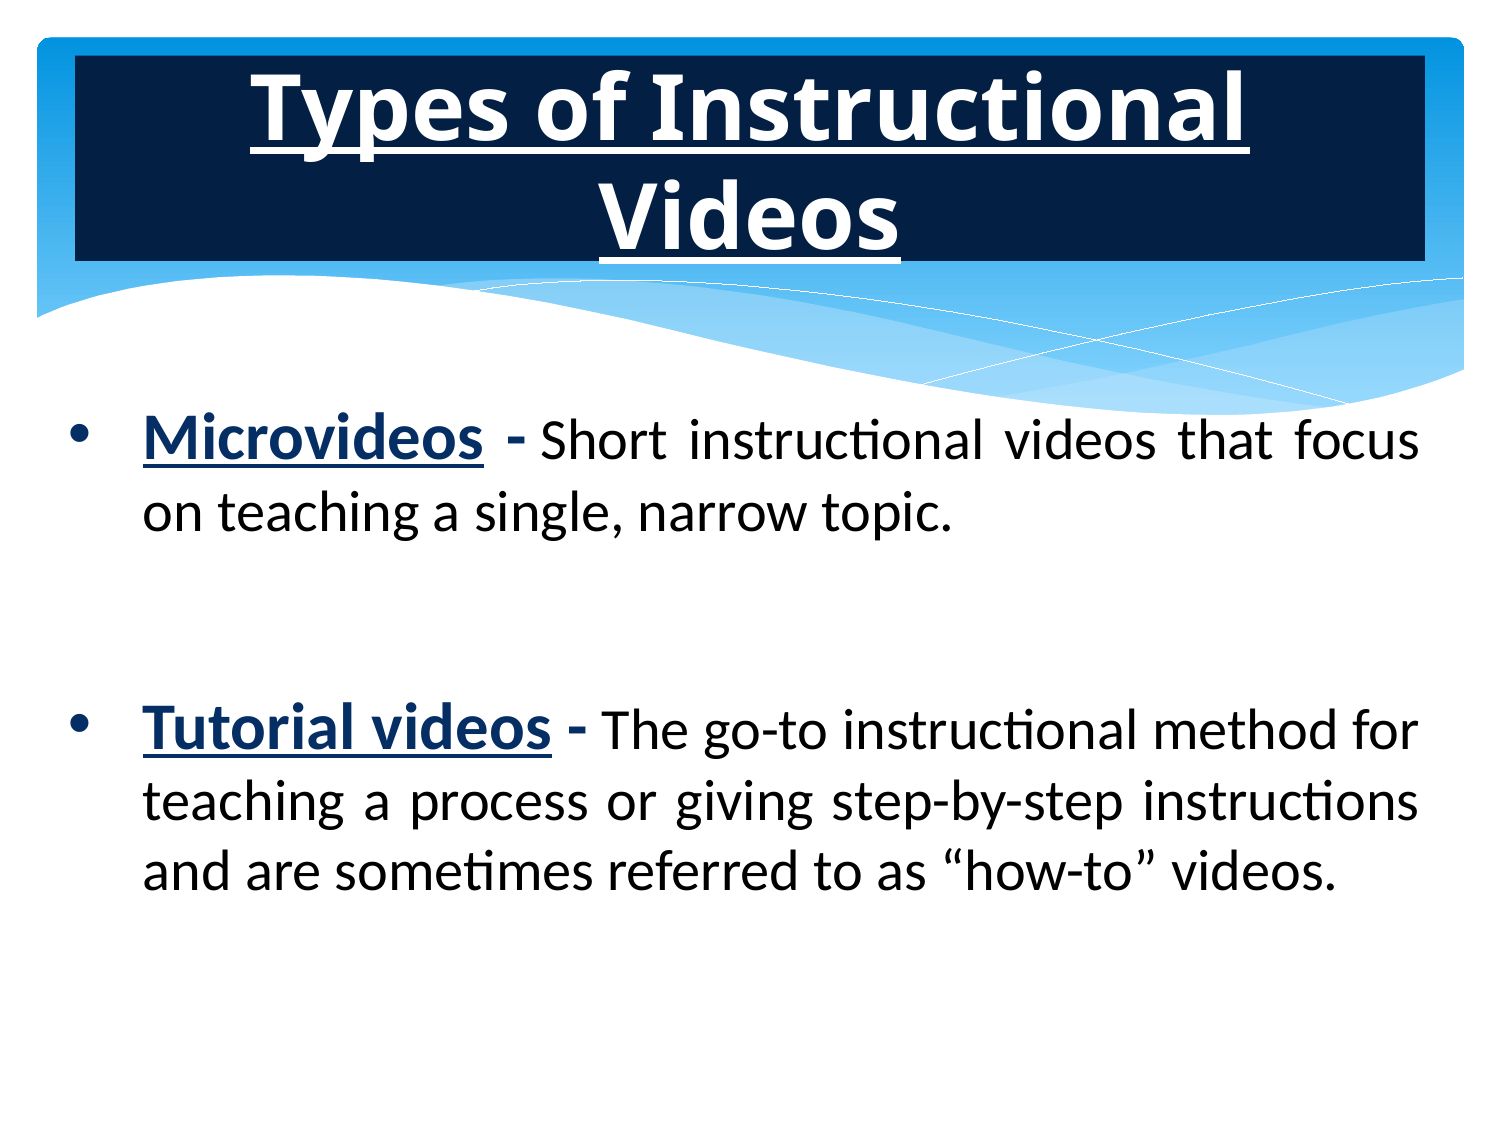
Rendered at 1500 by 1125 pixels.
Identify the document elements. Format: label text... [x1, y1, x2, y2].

title Types of Instructional Videos [75, 55, 1425, 261]
text_box Microvideos - Short instructional videos that focus on teaching a single, narrow topic. Tutorial videos - The go-to instructional method for teaching a process or giving step-by-step instructions and are sometimes referred to as “how-to” videos. [53, 385, 1436, 980]
